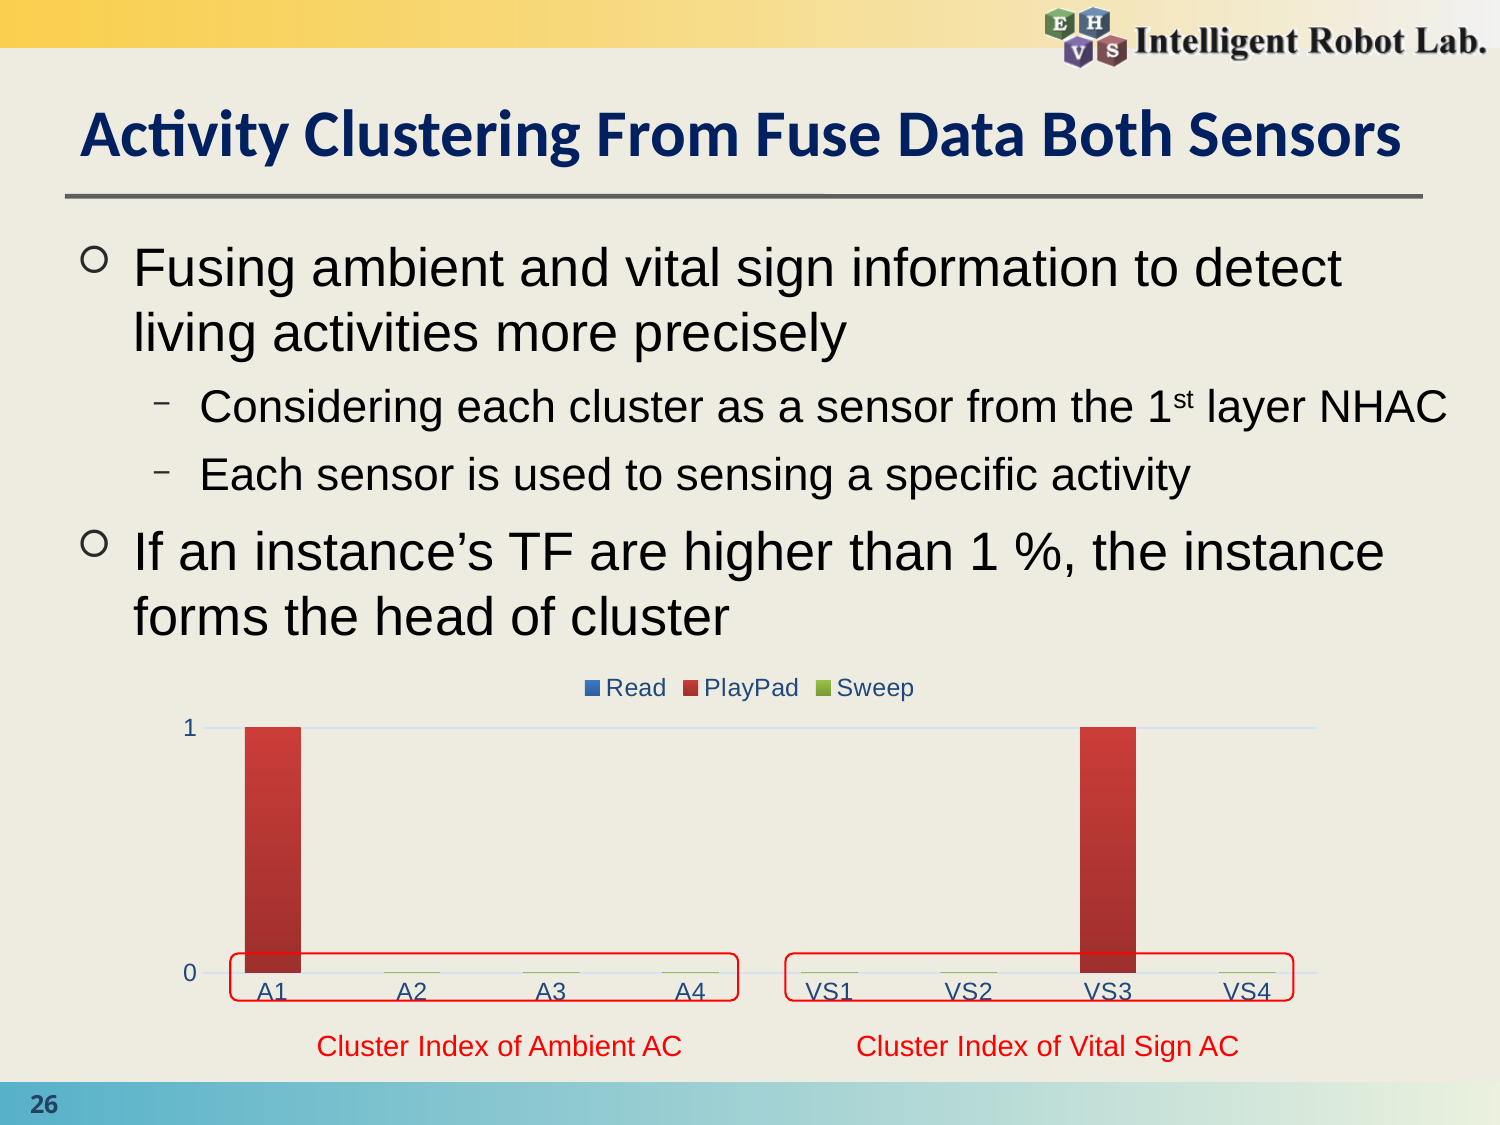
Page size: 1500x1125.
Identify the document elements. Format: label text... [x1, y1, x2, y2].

title Activity Clustering From Fuse Data Both Sensors [64, 66, 1483, 178]
slide_number 26 [0, 1070, 89, 1125]
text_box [159, 657, 1341, 1071]
list Fusing ambient and vital sign information to detect living activities more precisely Considering each cluster as a sensor from the 1st layer NHAC Each sensor is used to sensing a specific activity If an instance’s TF are higher than 1 %, the instance forms the head of cluster [62, 224, 1483, 1029]
picture [1045, 7, 1489, 68]
